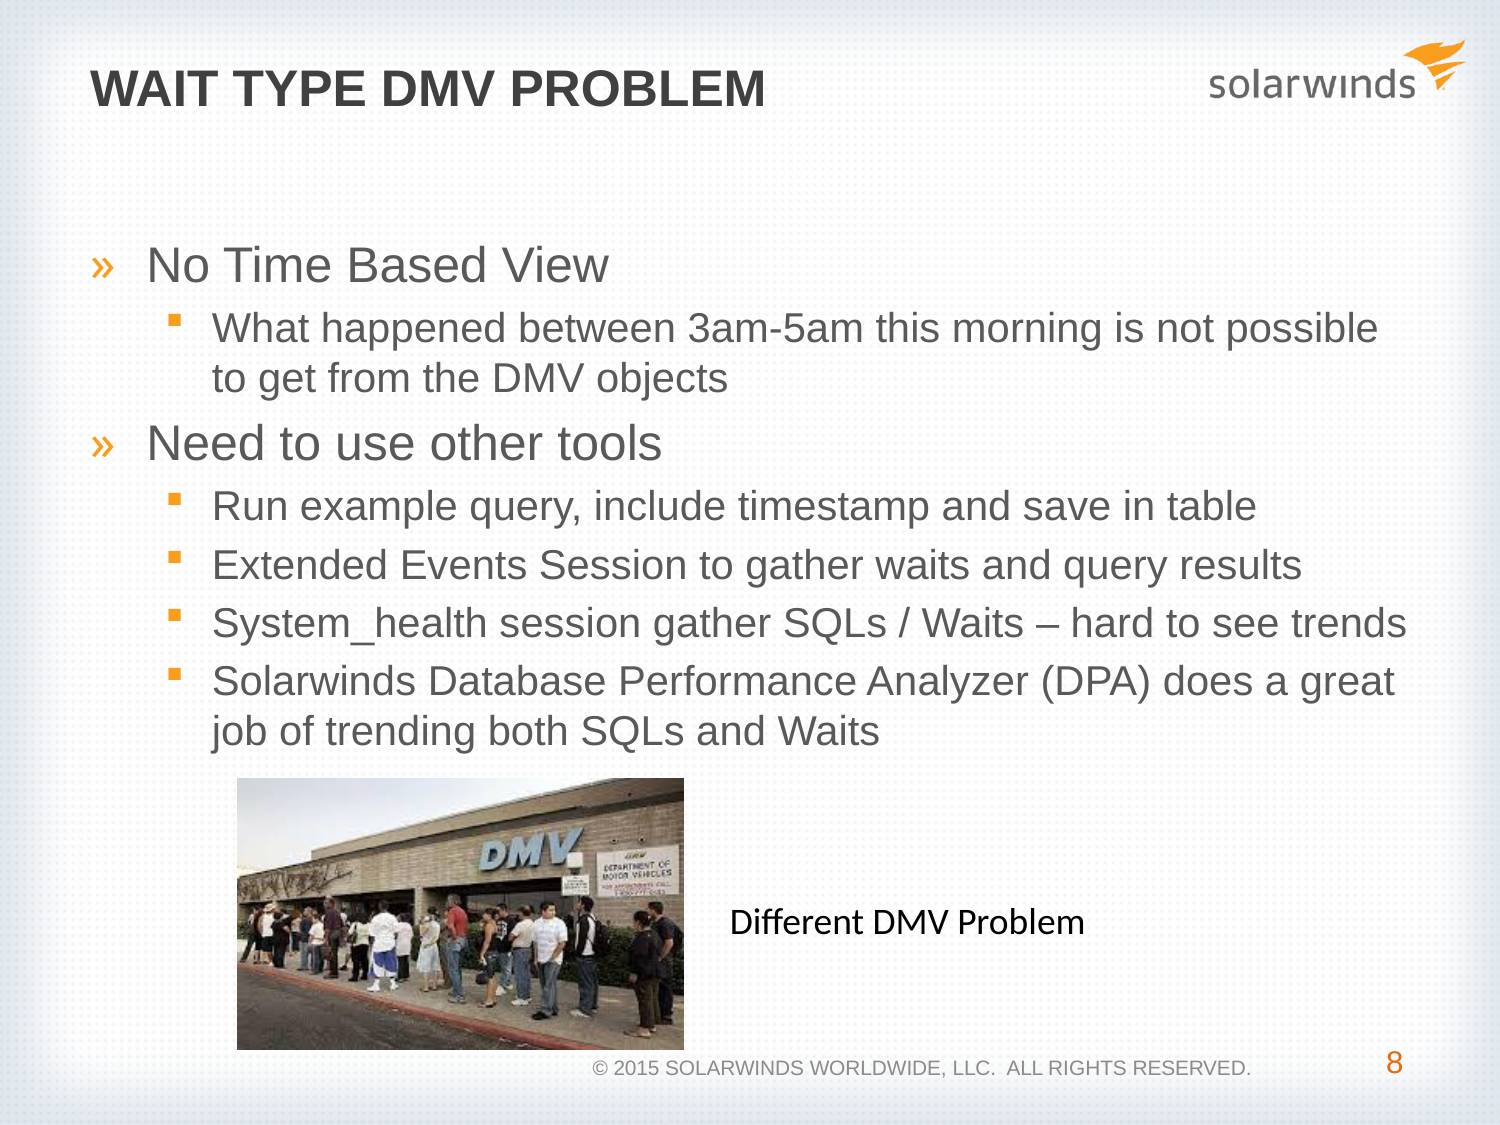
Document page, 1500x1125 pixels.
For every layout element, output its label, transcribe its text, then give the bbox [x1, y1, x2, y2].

text_box Different DMV Problem [715, 889, 1101, 950]
picture [0, 0, 1500, 1125]
list No Time Based View What happened between 3am-5am this morning is not possible to get from the DMV objects Need to use other tools Run example query, include timestamp and save in table Extended Events Session to gather waits and query results System_health session gather SQLs / Waits – hard to see trends Solarwinds Database Performance Analyzer (DPA) does a great job of trending both SQLs and Waits [75, 224, 1425, 1005]
title Wait Type DMV Problem [75, 47, 1180, 125]
slide_number 8 [1348, 1031, 1441, 1092]
